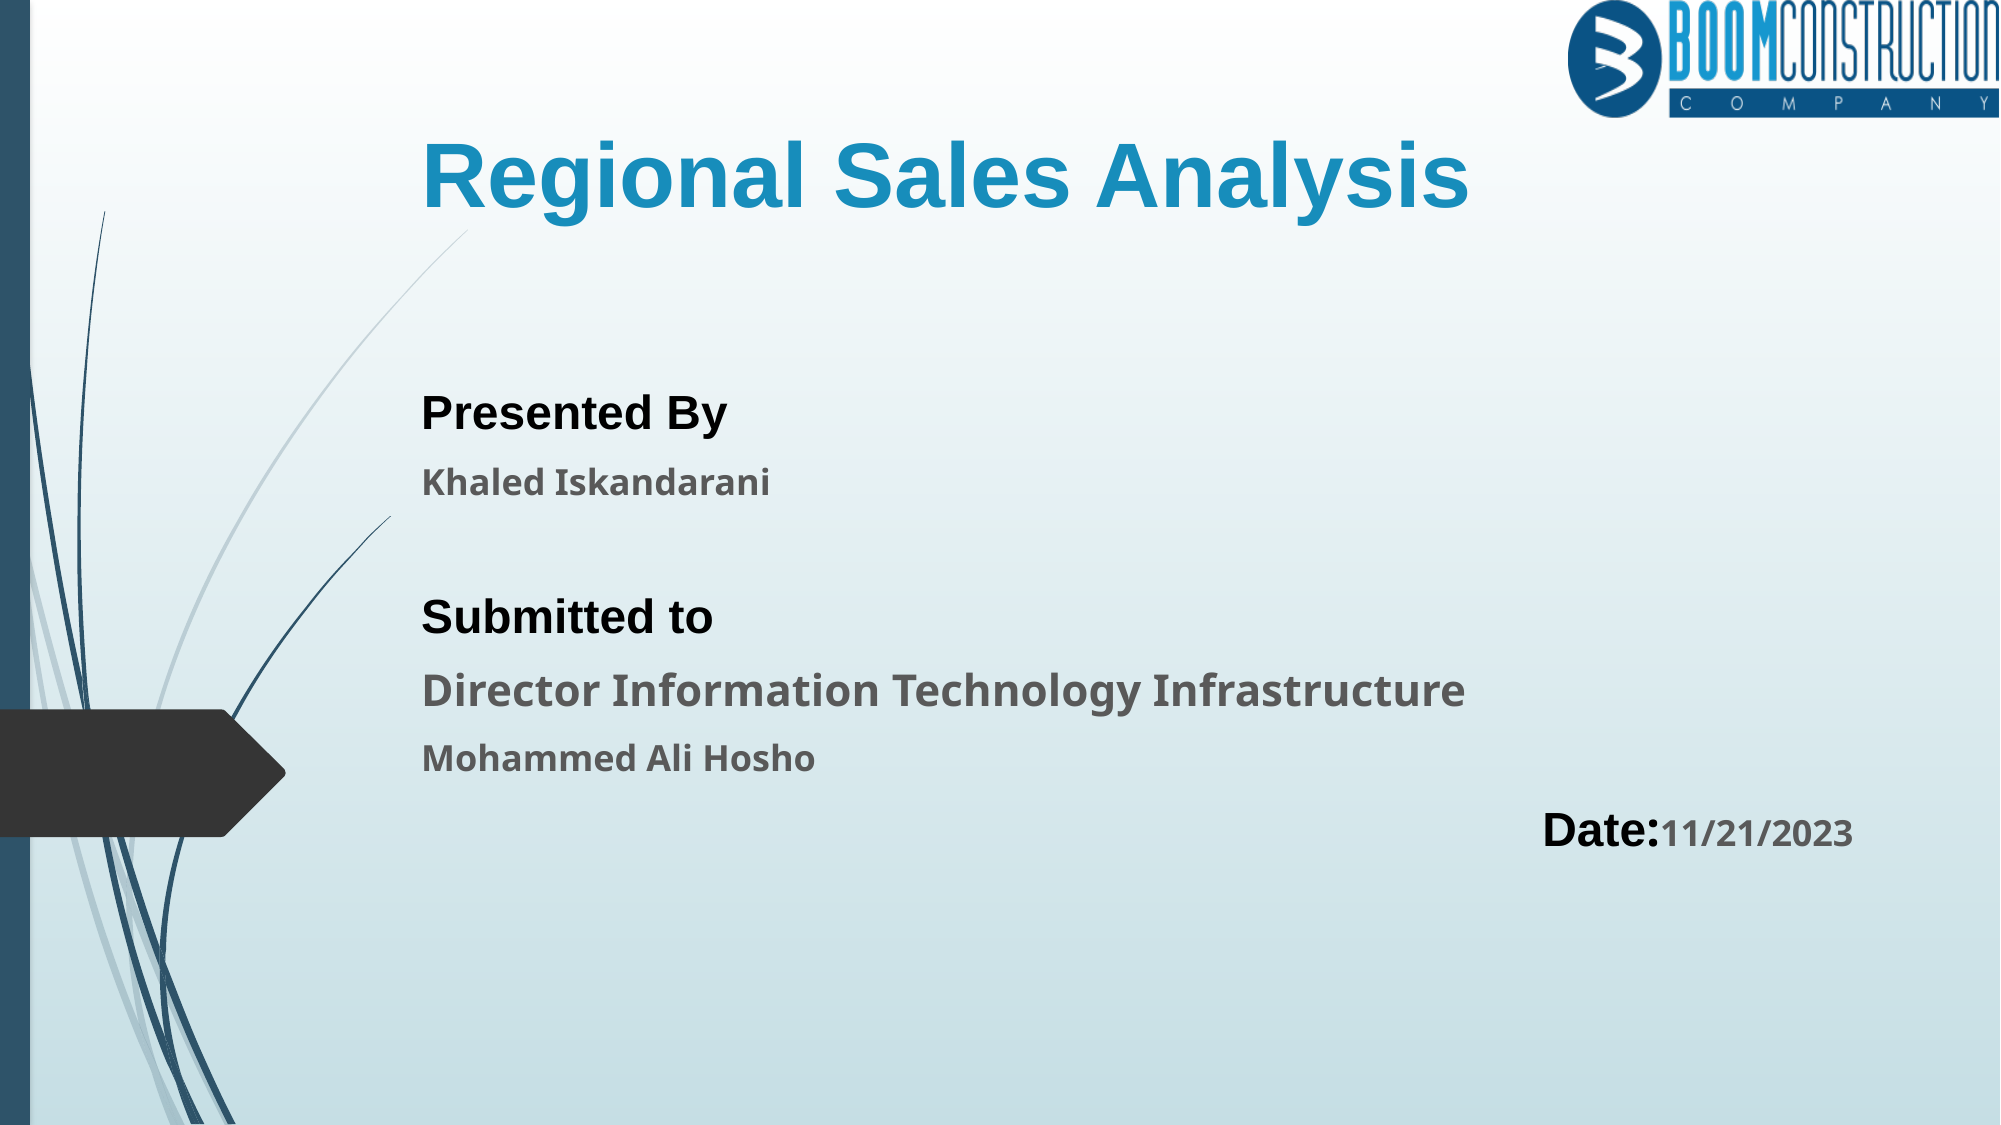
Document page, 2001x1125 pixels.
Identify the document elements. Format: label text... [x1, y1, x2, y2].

title Regional Sales Analysis [406, 26, 1550, 344]
subtitle Presented By Khaled Iskandarani Submitted to Director Information Technology Infrastructure Mohammed Ali Hosho Date:11/21/2023 [406, 373, 1869, 868]
picture [1567, 0, 2000, 119]
